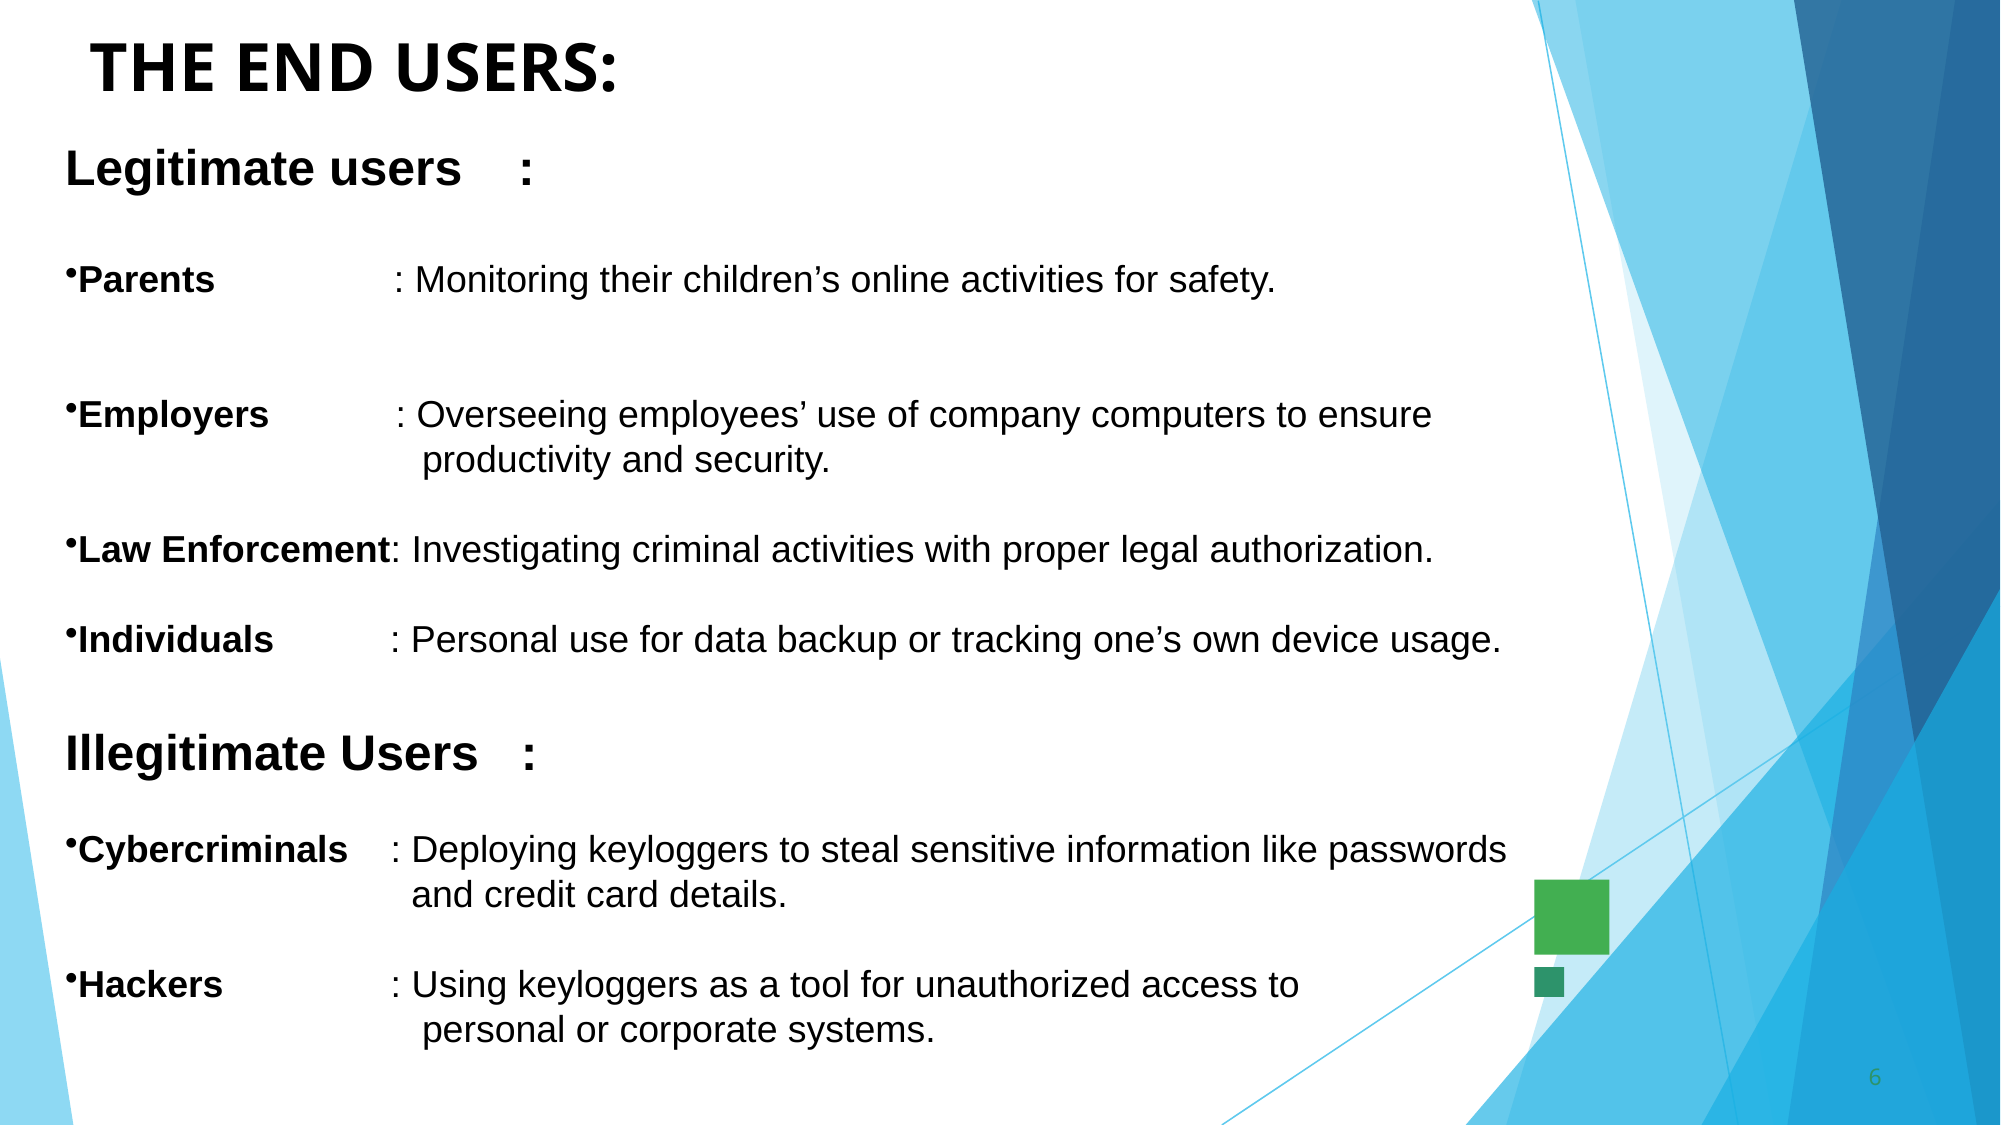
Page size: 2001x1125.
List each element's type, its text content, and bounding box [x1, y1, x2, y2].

title THE END USERS: [87, 22, 1840, 213]
picture [118, 1012, 477, 1093]
slide_number 6 [1862, 1061, 1888, 1125]
list Legitimate users : Parents : Monitoring their children’s online activities for safety. Employers : Overseeing employees’ use of company computers to ensure productivity and security. Law Enforcement: Investigating criminal activities with proper legal authorization. Individuals : Personal use for data backup or tracking one’s own device usage. Illegitimate Users : Cybercriminals : Deploying keyloggers to steal sensitive information like passwords and credit card details. Hackers : Using keyloggers as a tool for unauthorized access to personal or corporate systems. [50, 127, 1688, 1125]
